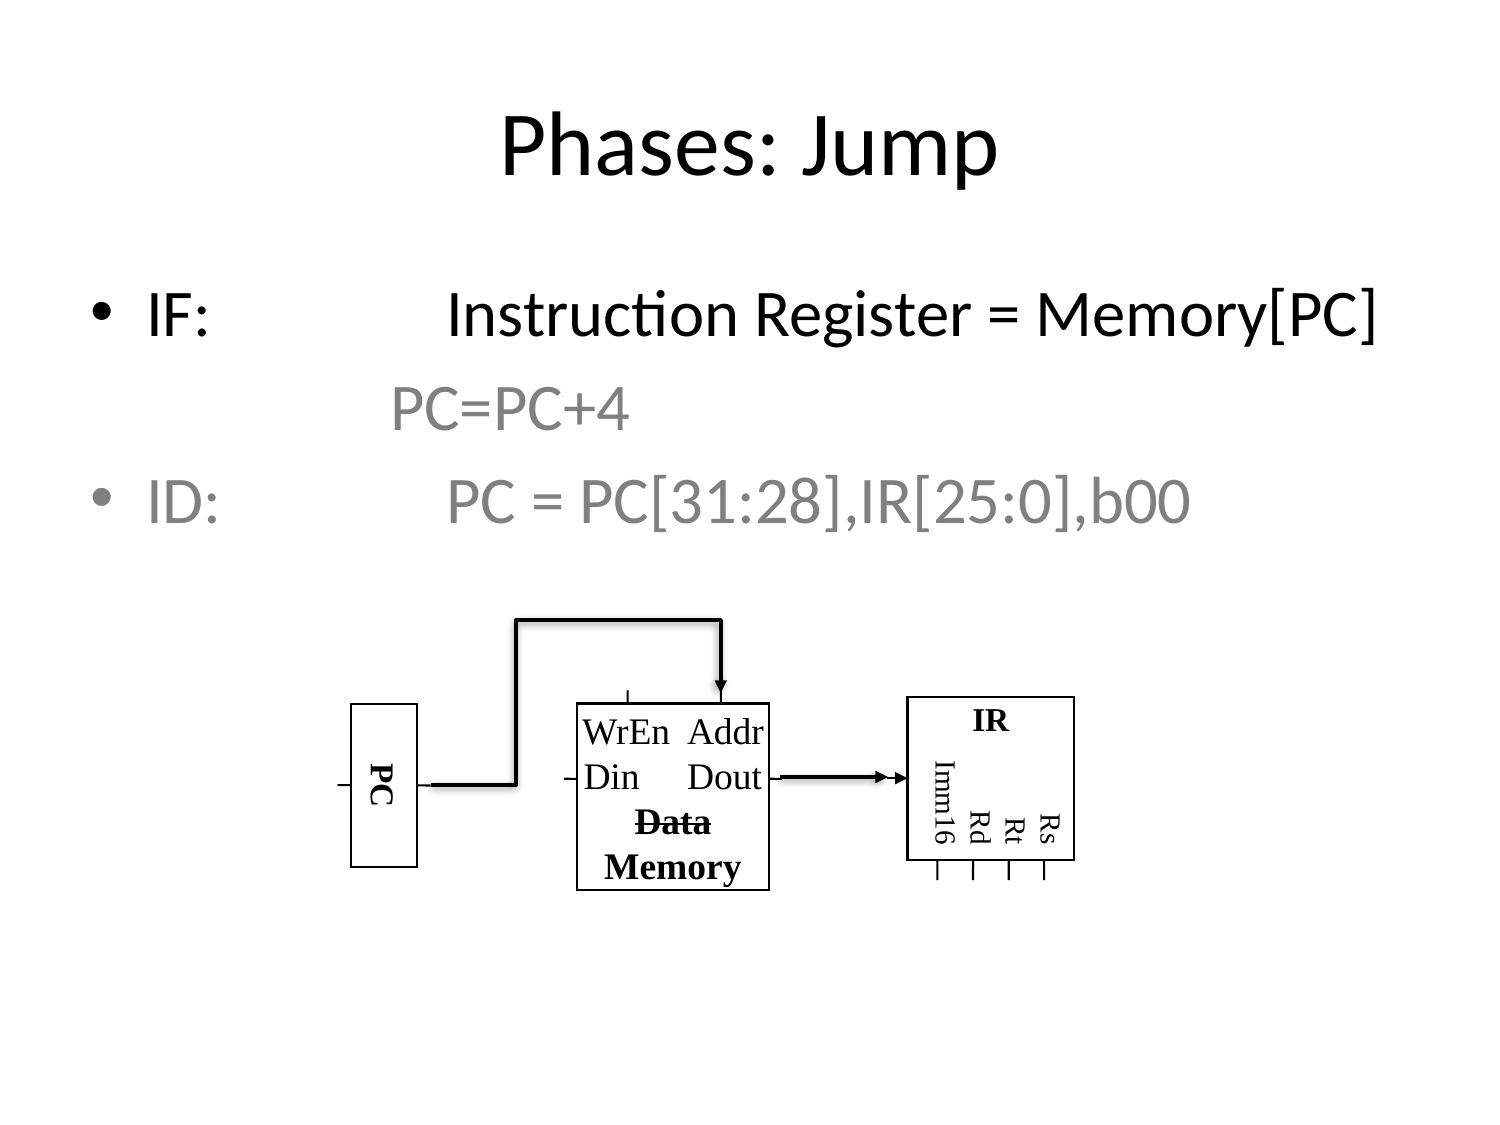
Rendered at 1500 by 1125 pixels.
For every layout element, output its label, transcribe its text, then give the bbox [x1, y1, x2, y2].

list IF: Instruction Register = Memory[PC] PC=PC+4 ID: PC = PC[31:28],IR[25:0],b00 [75, 262, 1425, 550]
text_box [887, 696, 1078, 881]
title Phases: Jump [75, 45, 1425, 233]
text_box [563, 689, 783, 891]
text_box [436, 618, 728, 787]
text_box [787, 770, 882, 784]
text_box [337, 703, 431, 868]
